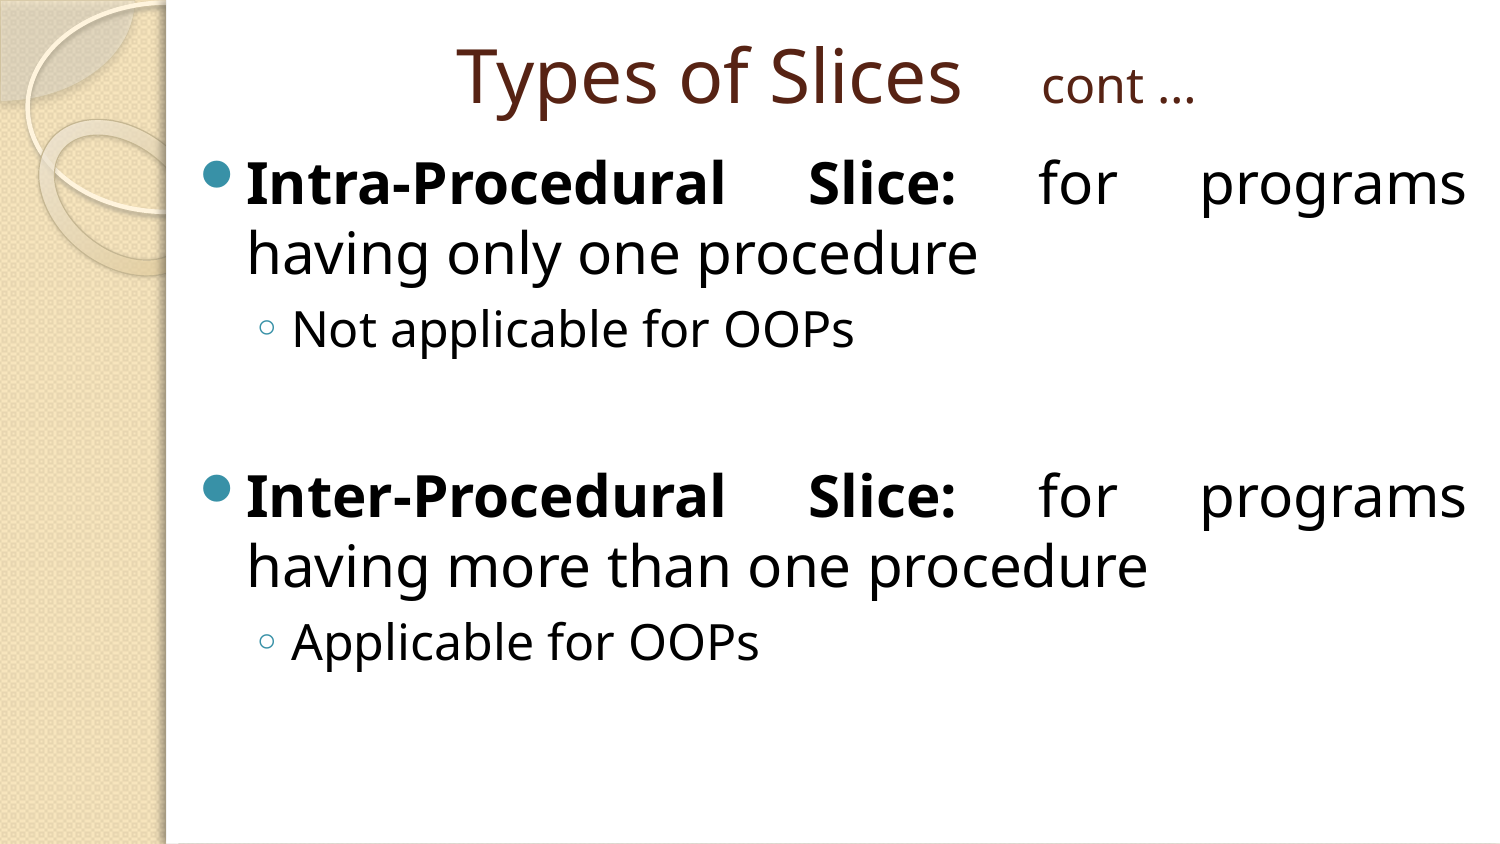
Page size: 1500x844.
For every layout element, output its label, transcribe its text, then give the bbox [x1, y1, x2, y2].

list Intra-Procedural Slice: for programs having only one procedure Not applicable for OOPs Inter-Procedural Slice: for programs having more than one procedure Applicable for OOPs [171, 138, 1483, 836]
title Types of Slices cont … [171, 20, 1483, 127]
